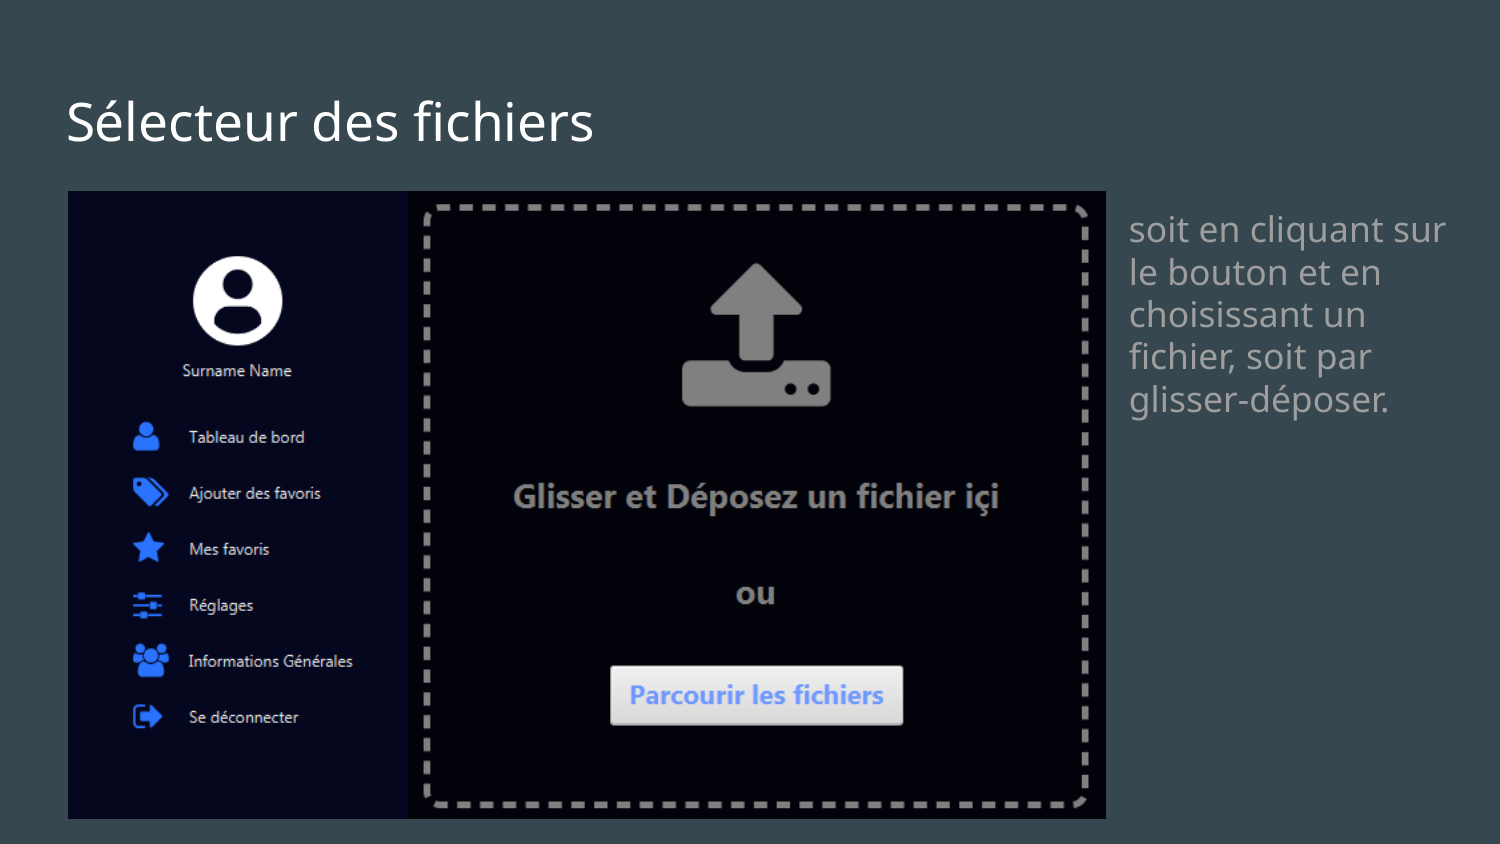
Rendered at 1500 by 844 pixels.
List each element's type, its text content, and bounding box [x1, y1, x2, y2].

title Sélecteur des fichiers [51, 72, 1449, 167]
text_box soit en cliquant sur le bouton et en choisissant un fichier, soit par glisser-déposer. [1113, 191, 1471, 819]
picture [68, 191, 1106, 819]
